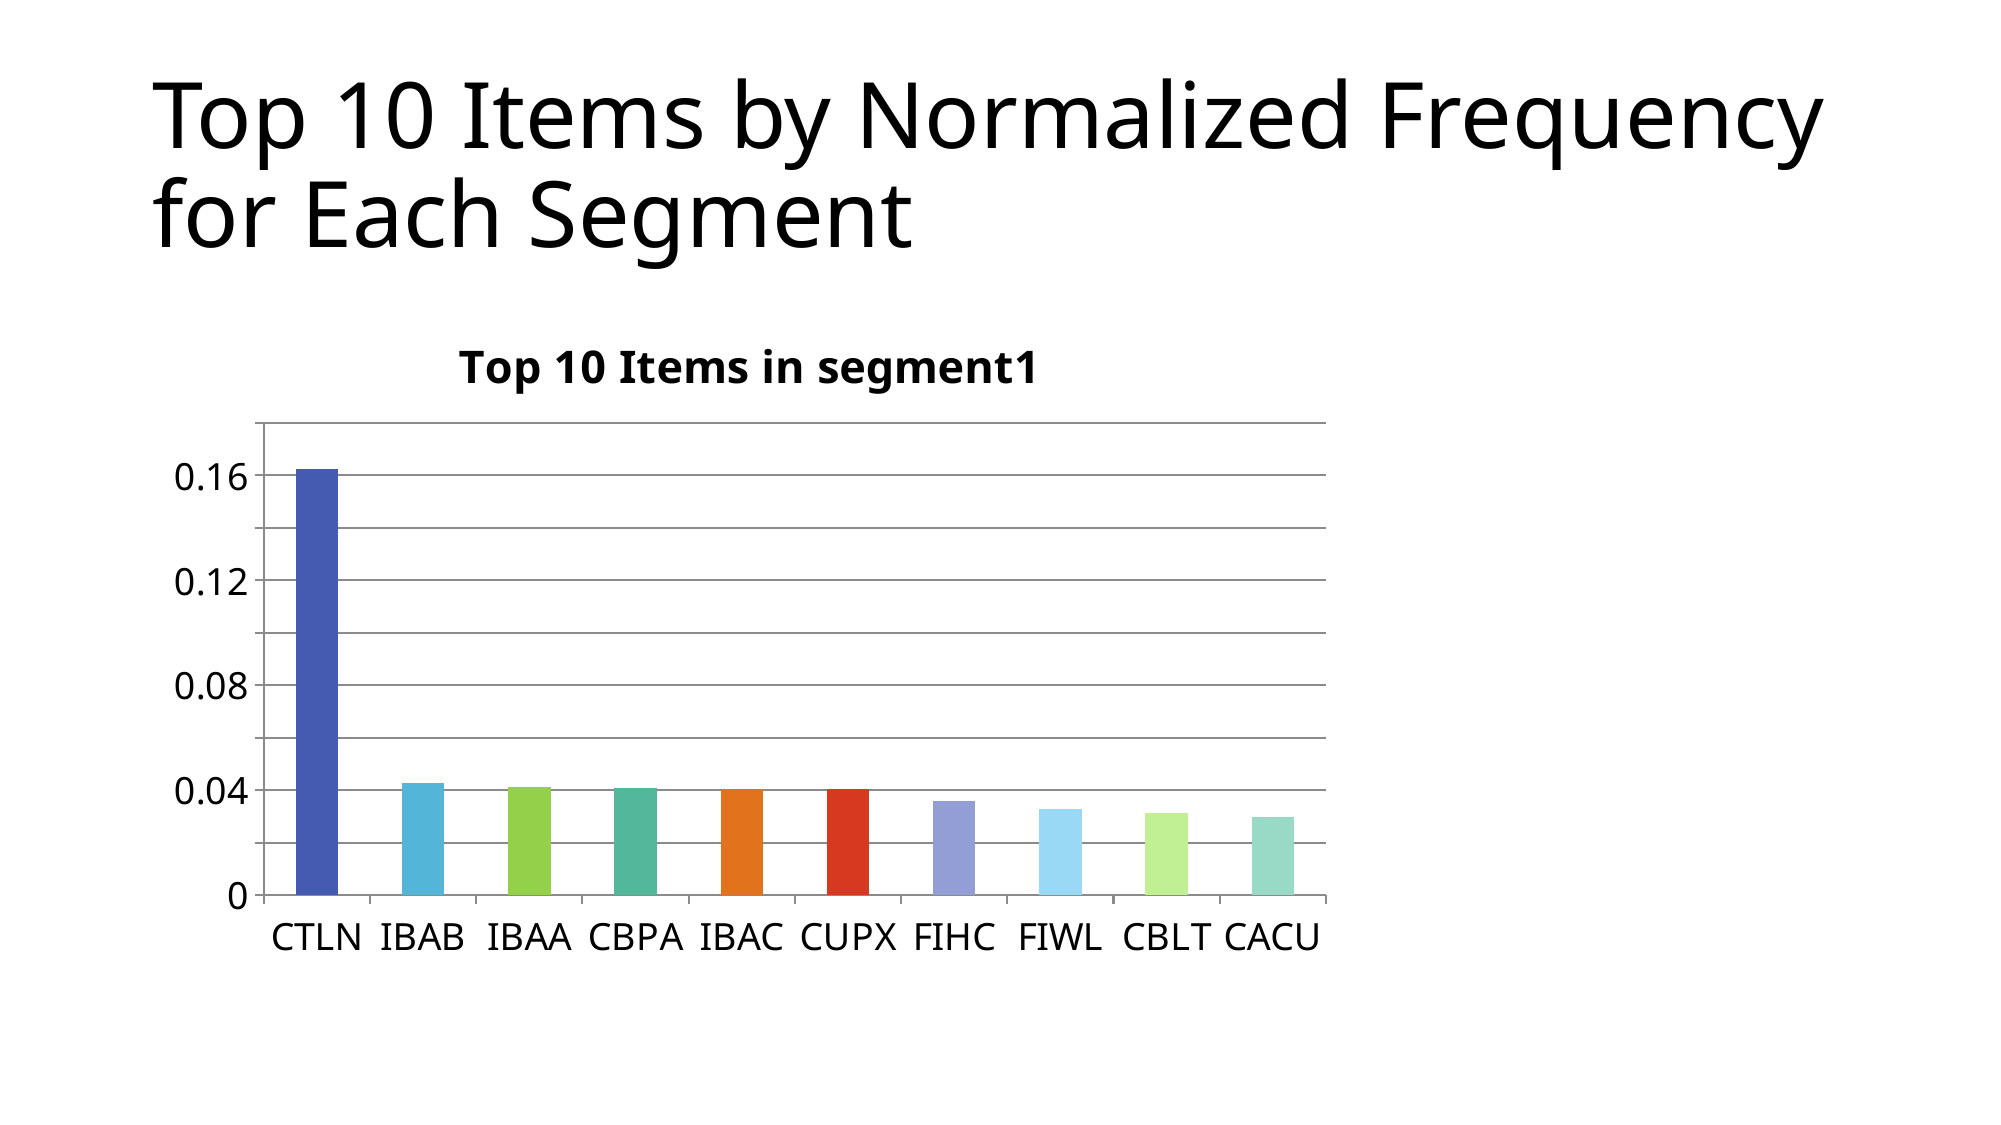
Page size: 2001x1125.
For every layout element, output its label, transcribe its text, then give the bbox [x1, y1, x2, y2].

title Top 10 Items by Normalized Frequency for Each Segment [137, 59, 1863, 278]
chart [149, 299, 1351, 976]
